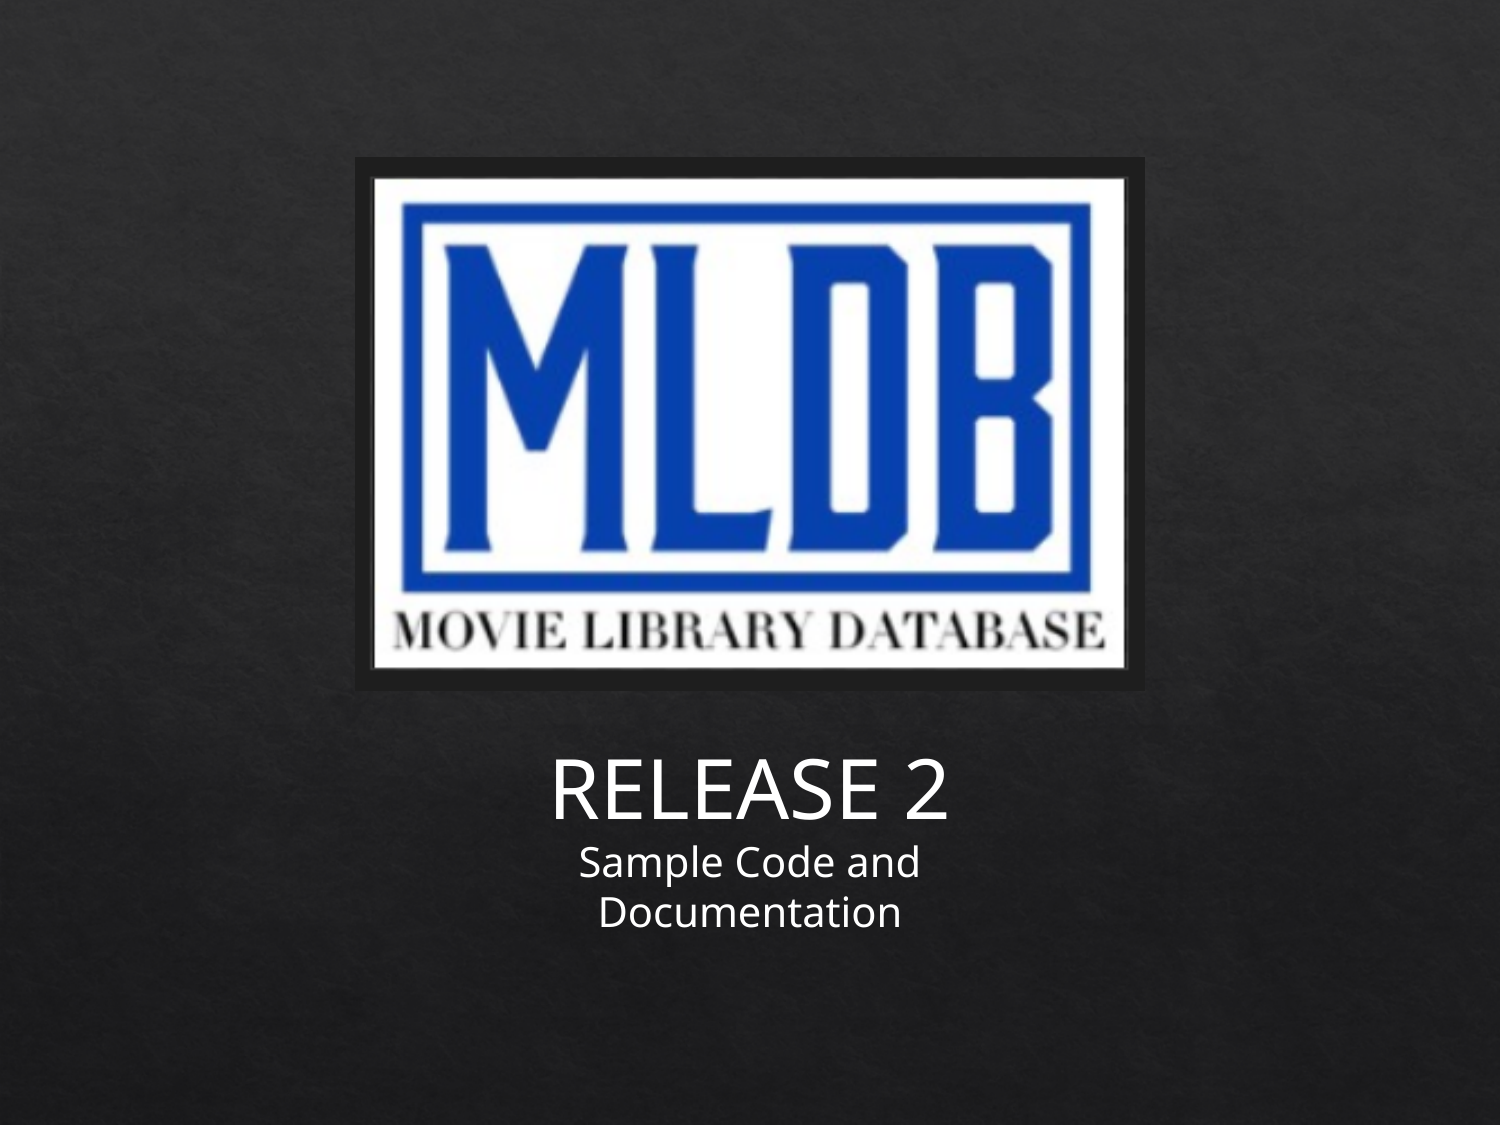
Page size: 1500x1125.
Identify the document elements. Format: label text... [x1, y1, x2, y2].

text_box RELEASE 2 Sample Code and Documentation [473, 728, 1027, 944]
picture [354, 157, 1145, 691]
